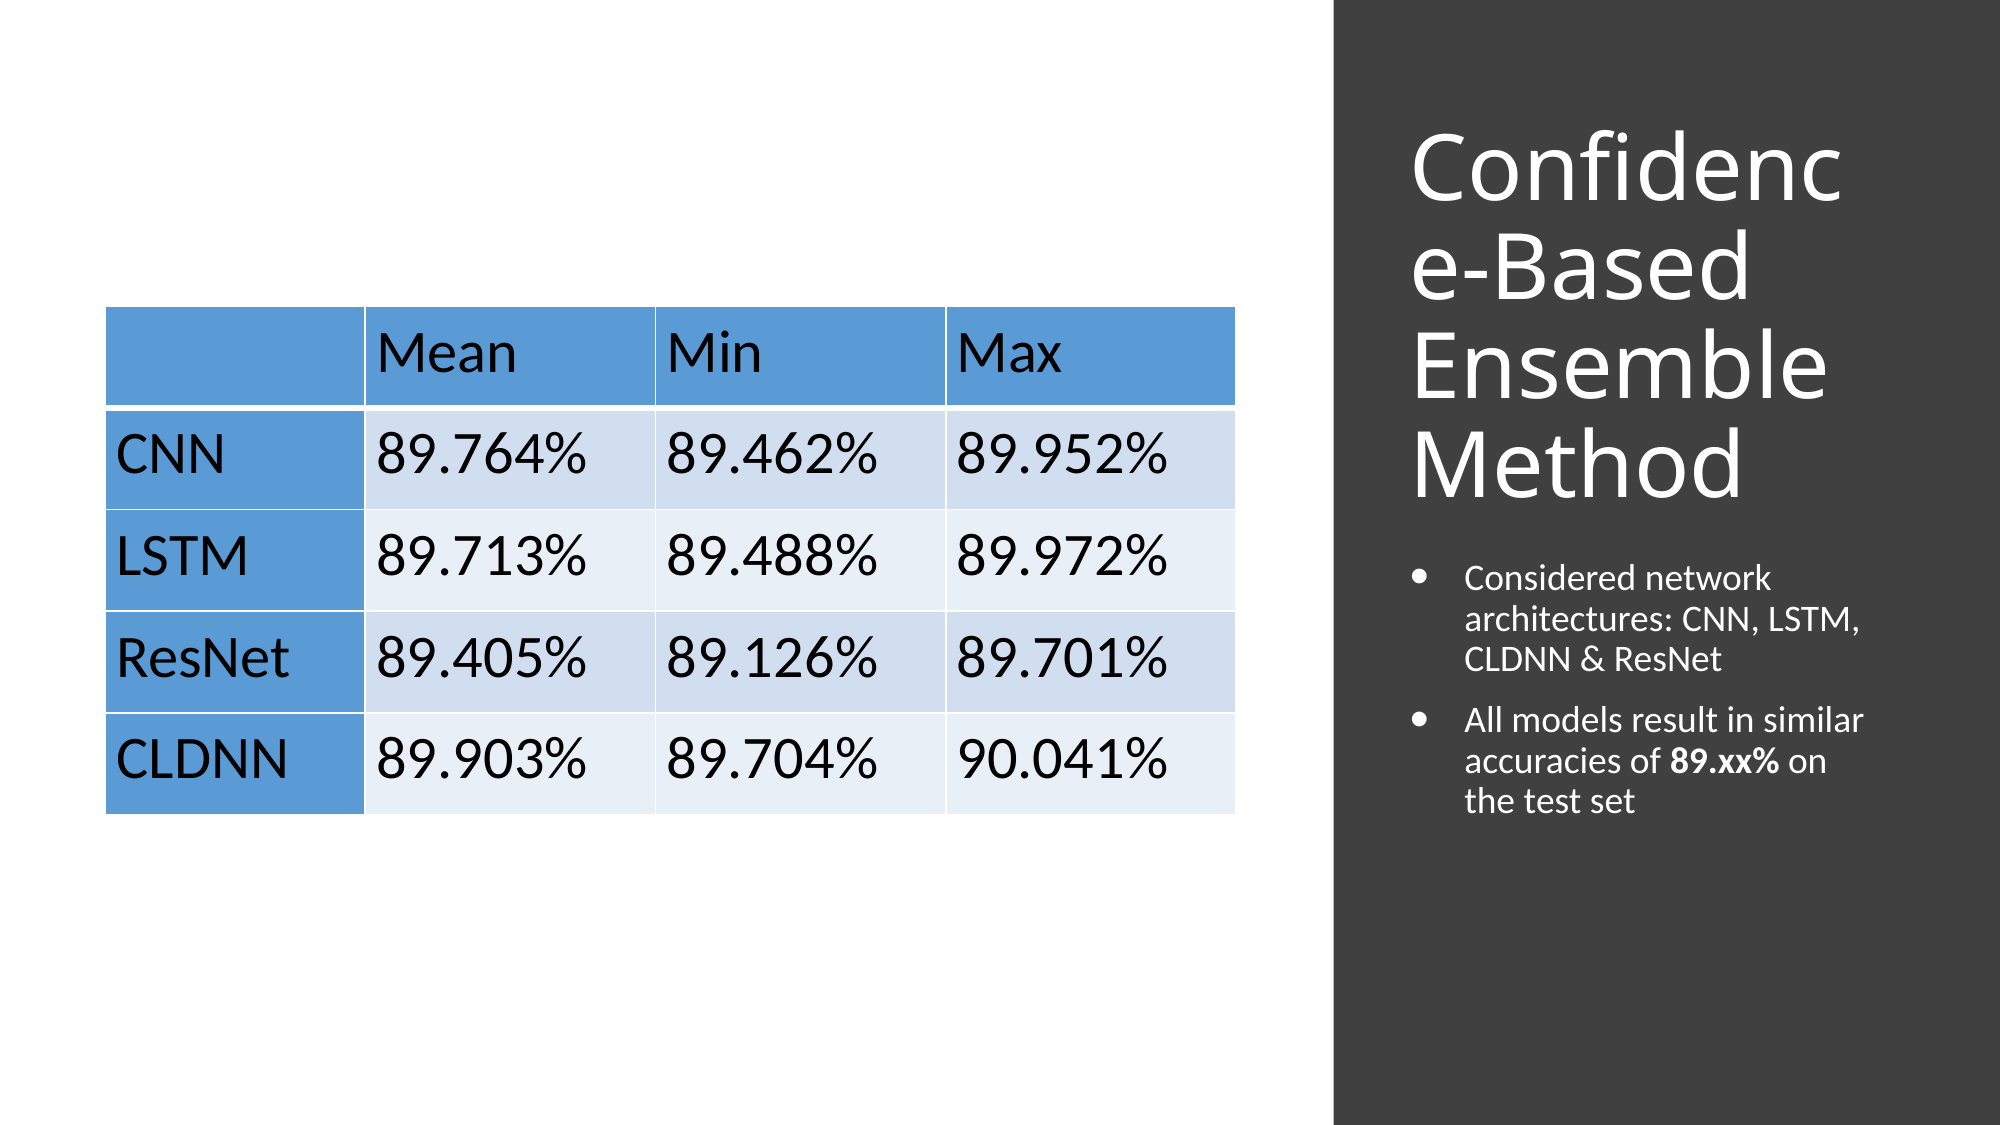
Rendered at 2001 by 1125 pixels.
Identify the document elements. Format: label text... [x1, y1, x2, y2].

table_cell LSTM [106, 510, 364, 610]
table_cell 89.126% [656, 612, 945, 712]
table_cell 89.701% [947, 612, 1235, 712]
table_cell 89.972% [947, 510, 1235, 610]
title Confidence-Based Ensemble Method [1394, 105, 1907, 525]
table_header Mean [366, 307, 655, 405]
table_cell ResNet [106, 612, 364, 712]
table_cell 89.704% [656, 714, 945, 814]
table_cell 89.713% [366, 510, 655, 610]
table_cell 89.903% [366, 714, 655, 814]
table_header Min [656, 307, 945, 405]
table_cell 89.462% [656, 411, 945, 509]
table_cell CNN [106, 411, 364, 509]
table_cell 89.952% [947, 411, 1235, 509]
table_header [106, 307, 364, 405]
table_cell 89.764% [366, 411, 655, 509]
text_box [1333, 0, 2000, 1125]
table_cell CLDNN [106, 714, 364, 814]
table_cell 89.488% [656, 510, 945, 610]
list Considered network architectures: CNN, LSTM, CLDNN & ResNet All models result in similar accuracies of 89.xx% on the test set [1394, 550, 1895, 1016]
table_cell 90.041% [947, 714, 1235, 814]
table_cell 89.405% [366, 612, 655, 712]
table_header Max [947, 307, 1235, 405]
